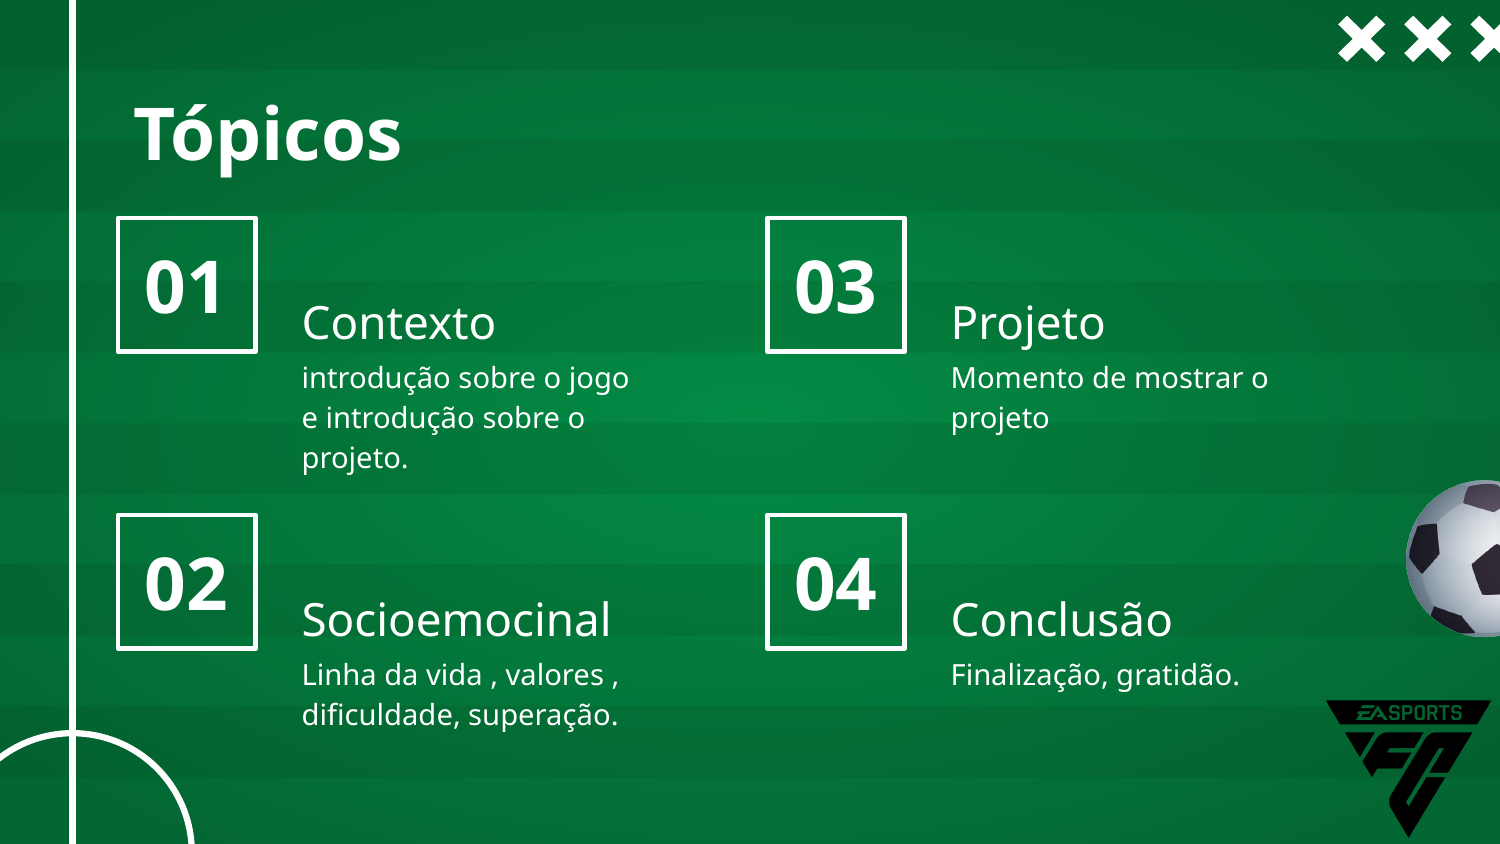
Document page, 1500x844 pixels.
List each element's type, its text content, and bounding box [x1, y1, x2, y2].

subtitle Socioemocinal [286, 527, 707, 662]
subtitle Projeto [935, 230, 1351, 365]
title 03 [765, 216, 907, 354]
subtitle Finalização, gratidão. [935, 662, 1315, 731]
subtitle Conclusão [935, 527, 1315, 662]
picture [1406, 480, 1500, 637]
title Tópicos [118, 72, 1382, 167]
title 02 [116, 513, 258, 651]
subtitle Momento de mostrar o projeto [935, 365, 1315, 434]
title 01 [116, 216, 258, 354]
subtitle introdução sobre o jogo e introdução sobre o projeto. [286, 365, 666, 434]
subtitle Contexto [286, 230, 666, 365]
picture [1303, 694, 1500, 844]
title 04 [765, 513, 907, 651]
subtitle Linha da vida , valores , dificuldade, superação. [286, 662, 666, 786]
